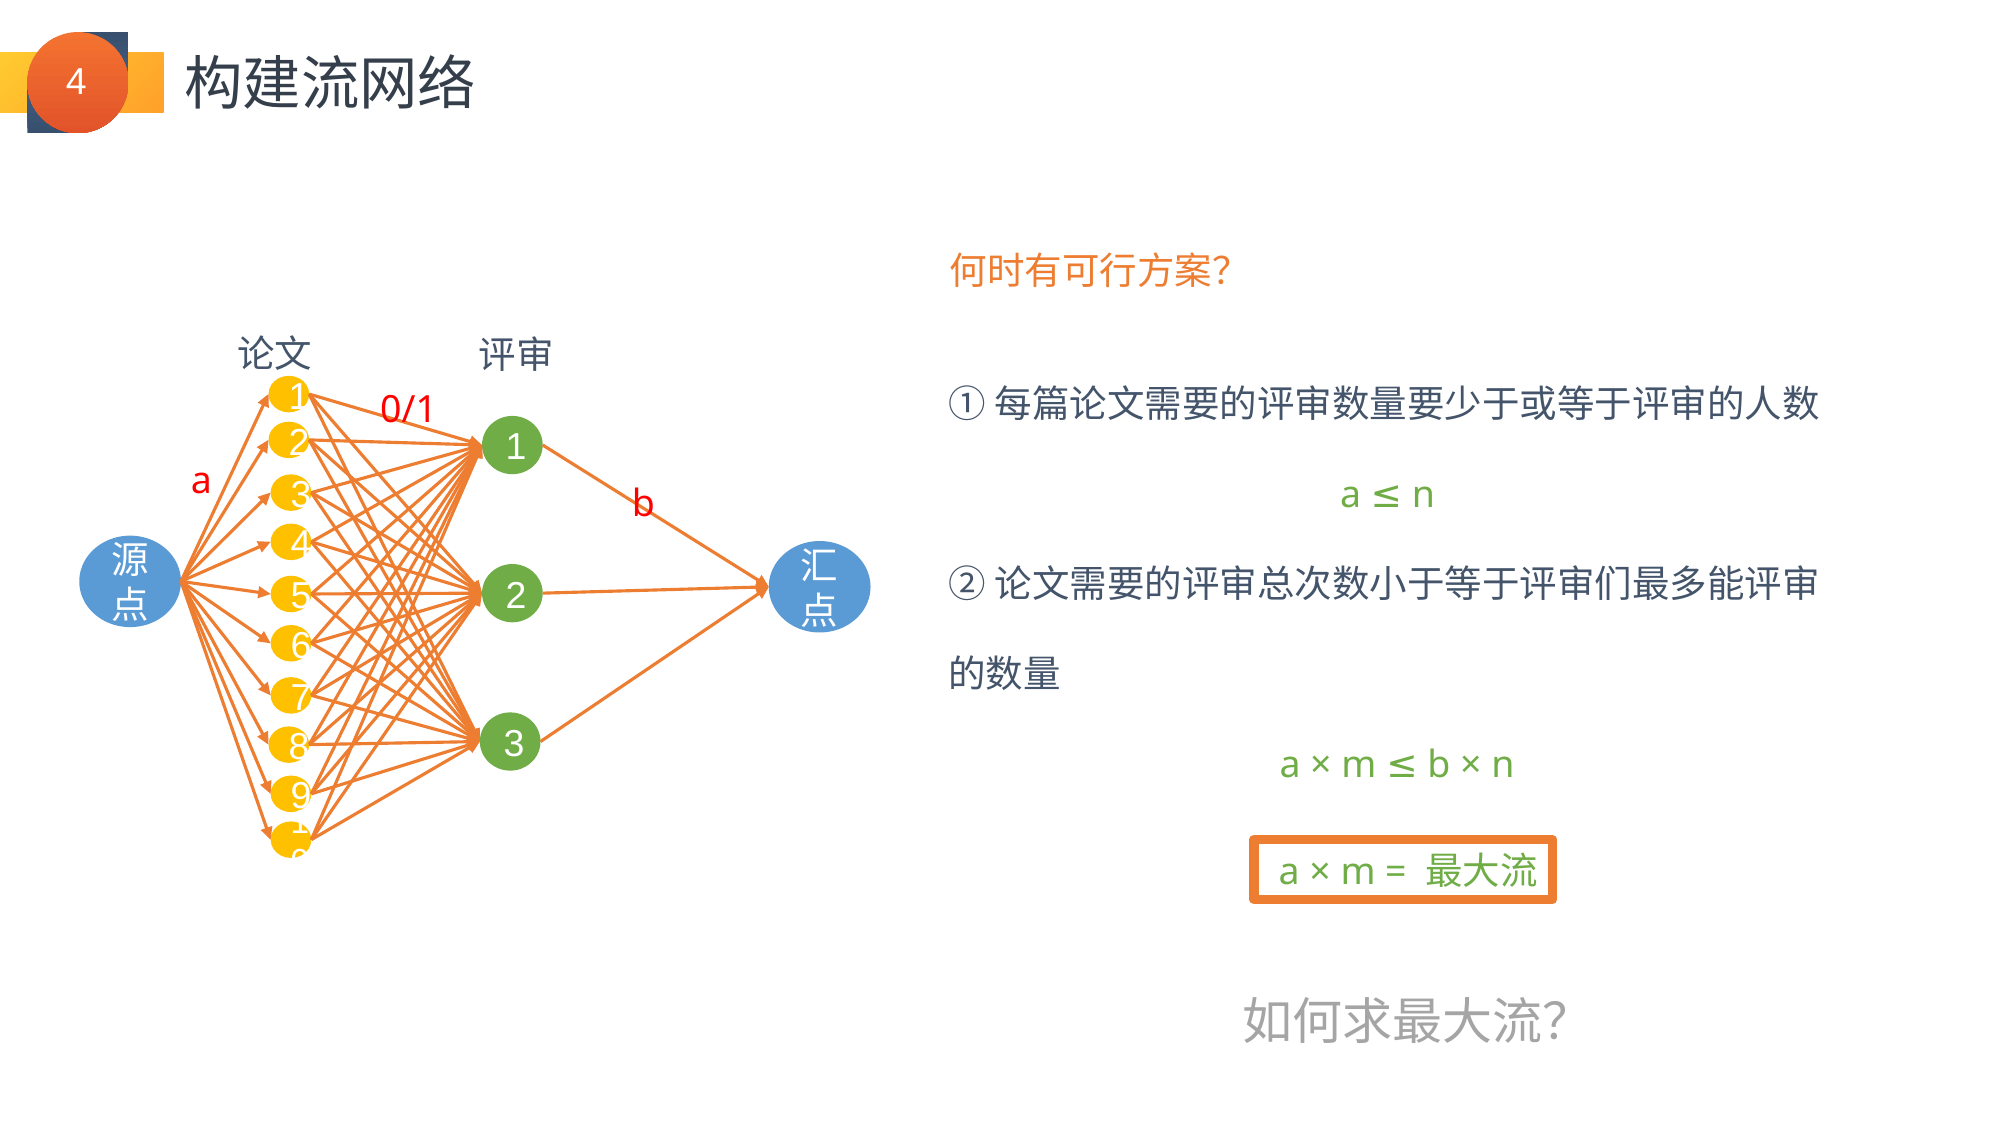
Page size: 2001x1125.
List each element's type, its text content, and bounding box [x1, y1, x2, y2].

text_box ①每篇论文需要的评审数量要少于或等于评审的人数 a ≤ n ②论文需要的评审总次数小于等于评审们最多能评审的数量 a × m ≤ b × n [933, 327, 1842, 792]
text_box 如何求最大流？ [1227, 982, 1634, 1057]
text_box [311, 492, 480, 742]
text_box a × m = 最大流 [1253, 839, 1553, 900]
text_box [79, 322, 871, 858]
text_box 何时有可行方案？ [935, 239, 1265, 300]
text_box 构建流网络 [170, 38, 492, 124]
